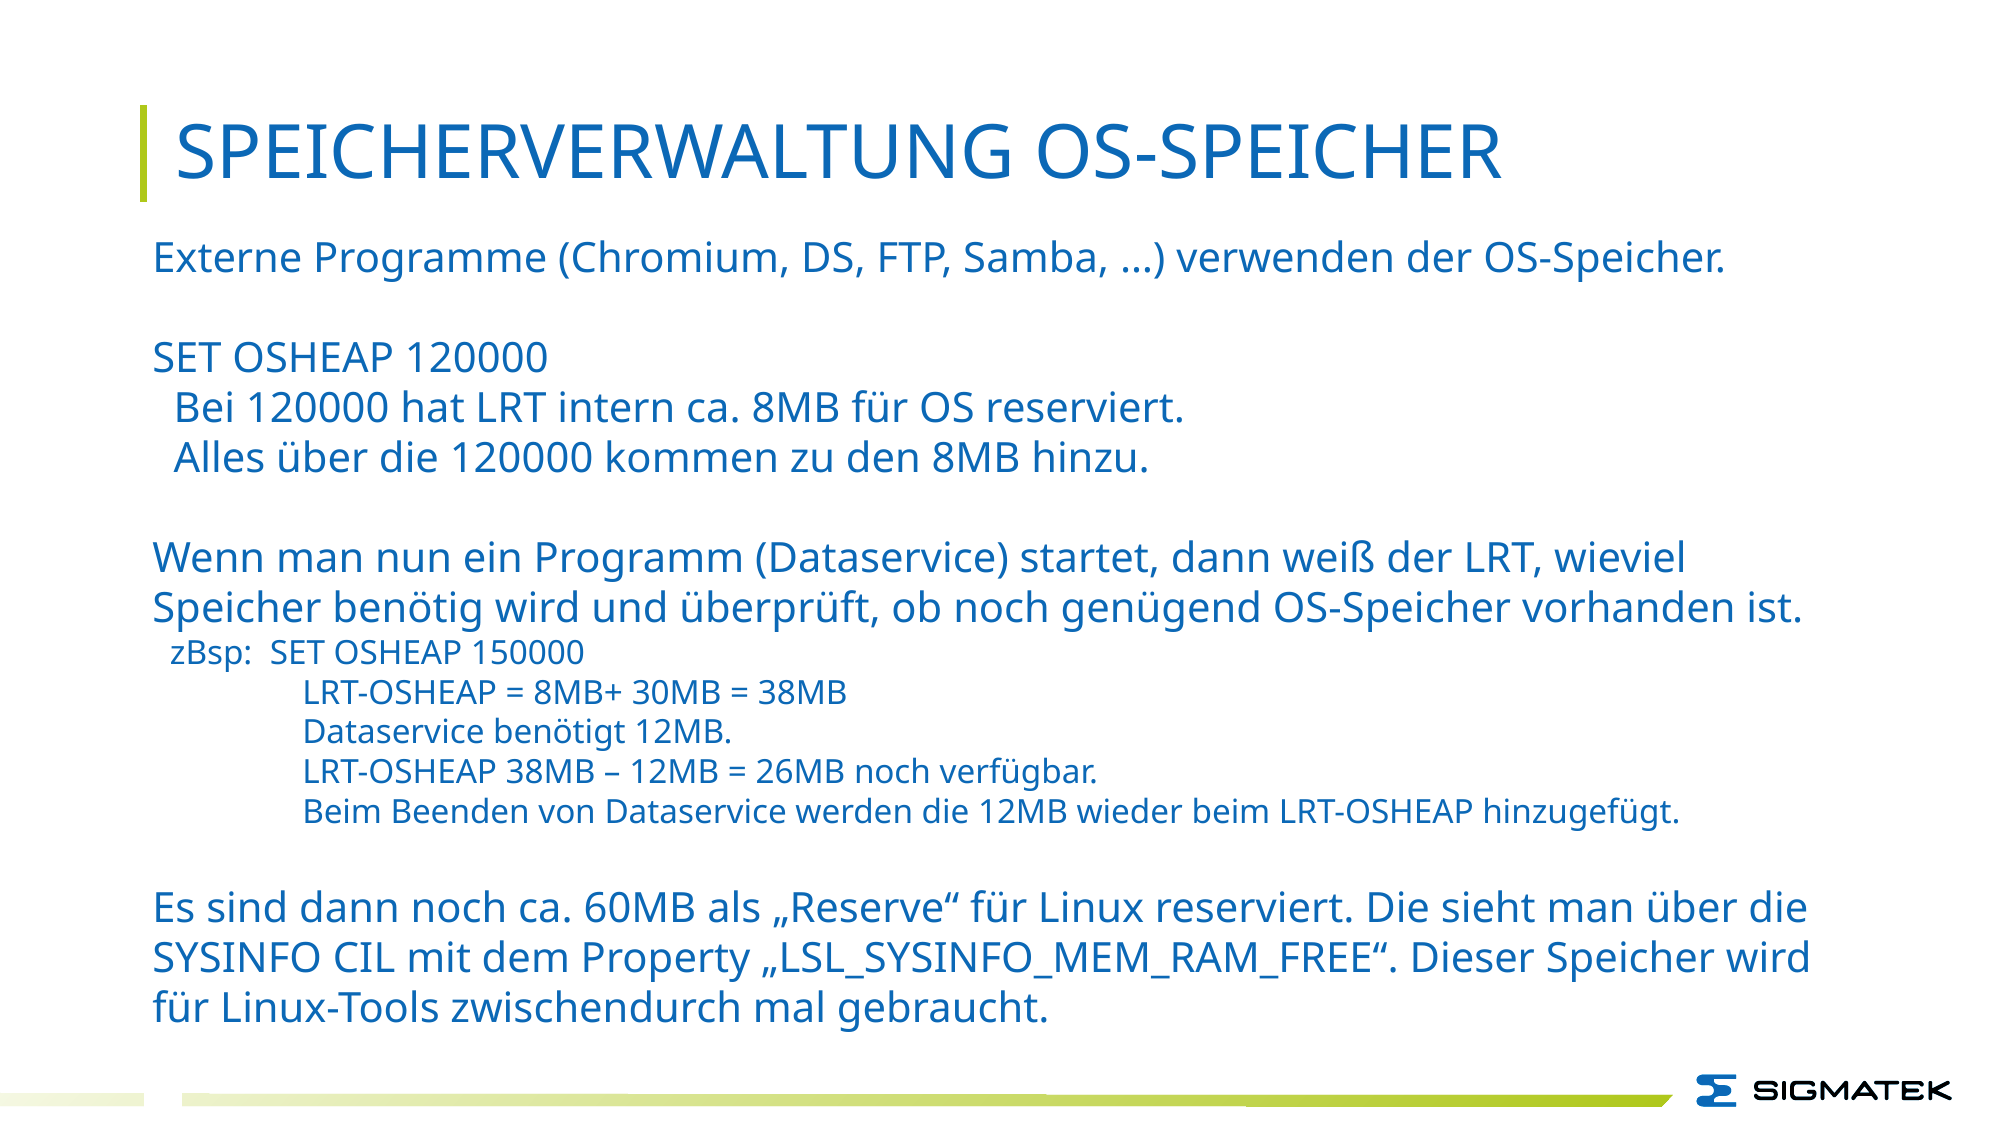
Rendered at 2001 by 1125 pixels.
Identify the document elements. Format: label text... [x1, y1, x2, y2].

subtitle Speicherverwaltung OS-Speicher [160, 106, 1661, 204]
slide_number 10 [137, 1068, 588, 1125]
text_box Externe Programme (Chromium, DS, FTP, Samba, …) verwenden der OS-Speicher. SET OSHEAP 120000 Bei 120000 hat LRT intern ca. 8MB für OS reserviert. Alles über die 120000 kommen zu den 8MB hinzu. Wenn man nun ein Programm (Dataservice) startet, dann weiß der LRT, wieviel Speicher benötig wird und überprüft, ob noch genügend OS-Speicher vorhanden ist. zBsp: SET OSHEAP 150000 LRT-OSHEAP = 8MB+ 30MB = 38MB Dataservice benötigt 12MB. LRT-OSHEAP 38MB – 12MB = 26MB noch verfügbar. Beim Beenden von Dataservice werden die 12MB wieder beim LRT-OSHEAP hinzugefügt. Es sind dann noch ca. 60MB als „Reserve“ für Linux reserviert. Die sieht man über die SYSINFO CIL mit dem Property „LSL_SYSINFO_MEM_RAM_FREE“. Dieser Speicher wird für Linux-Tools zwischendurch mal gebraucht. [137, 223, 1856, 1038]
